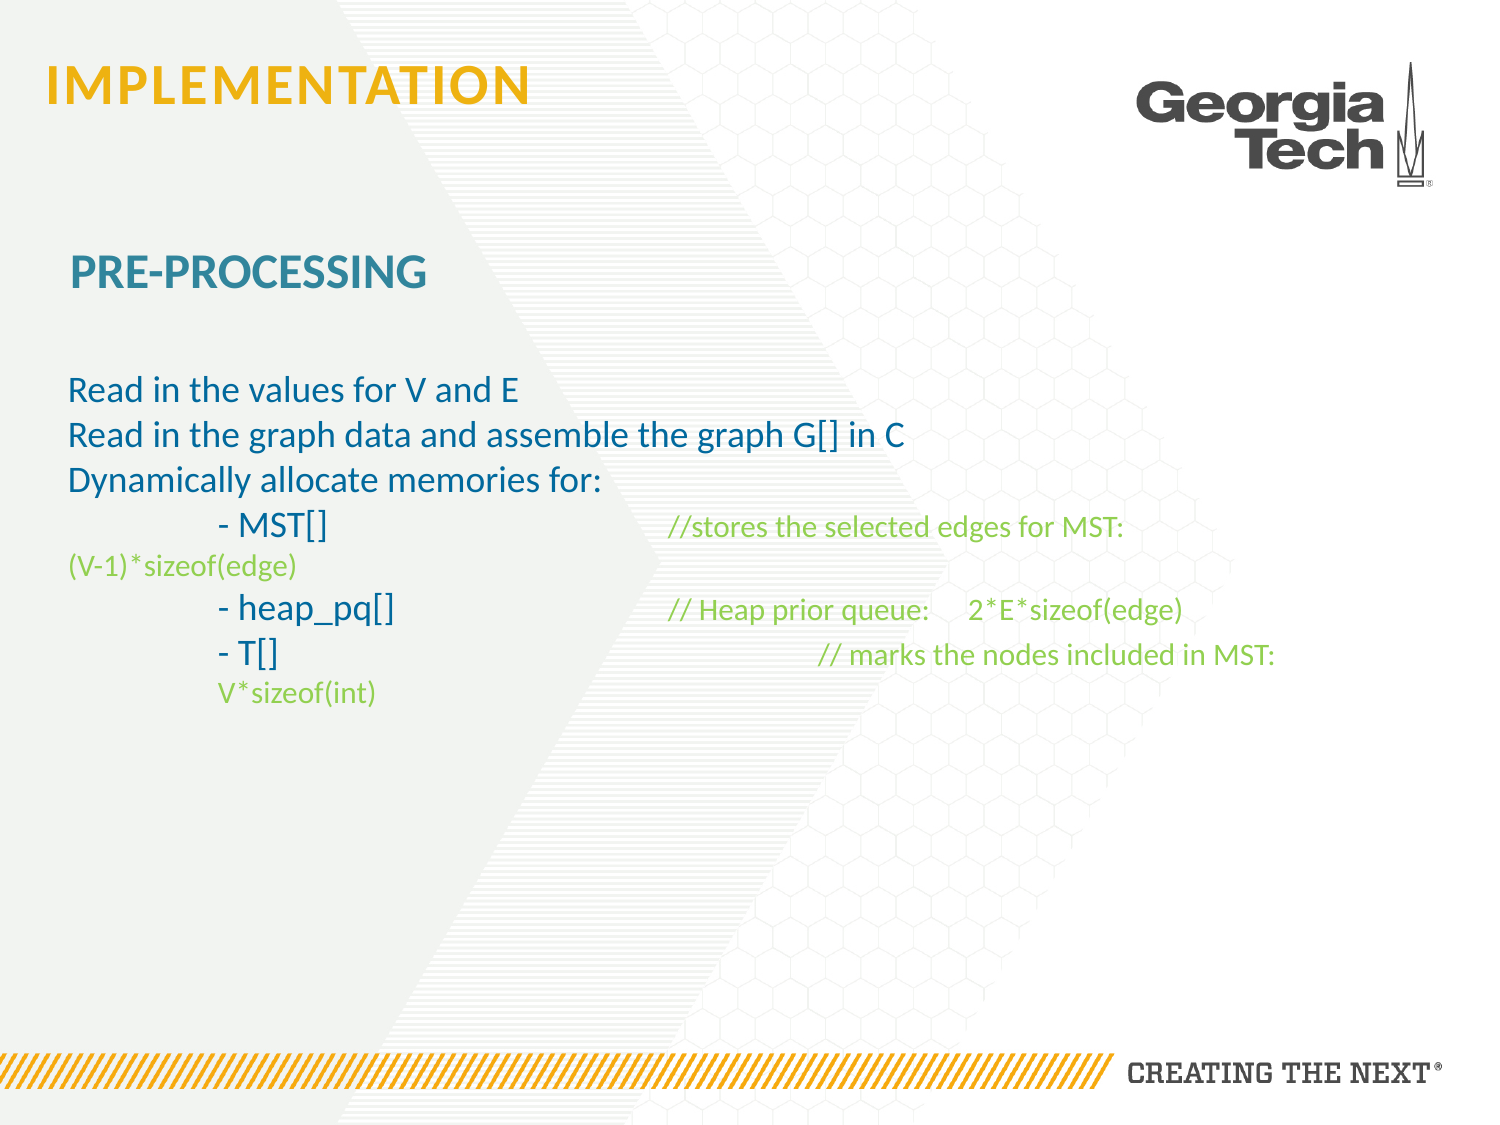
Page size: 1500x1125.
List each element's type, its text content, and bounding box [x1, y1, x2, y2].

title Implementation [0, 0, 1007, 163]
text_box Read in the values for V and E Read in the graph data and assemble the graph G[] in C Dynamically allocate memories for: - MST[] //stores the selected edges for MST: (V-1)*sizeof(edge) - heap_pq[] // Heap prior queue: 2*E*sizeof(edge) - T[] // marks the nodes included in MST: V*sizeof(int) [53, 357, 1304, 718]
picture [0, 0, 1500, 1125]
text_box PRE-PROCESSING [55, 231, 443, 307]
